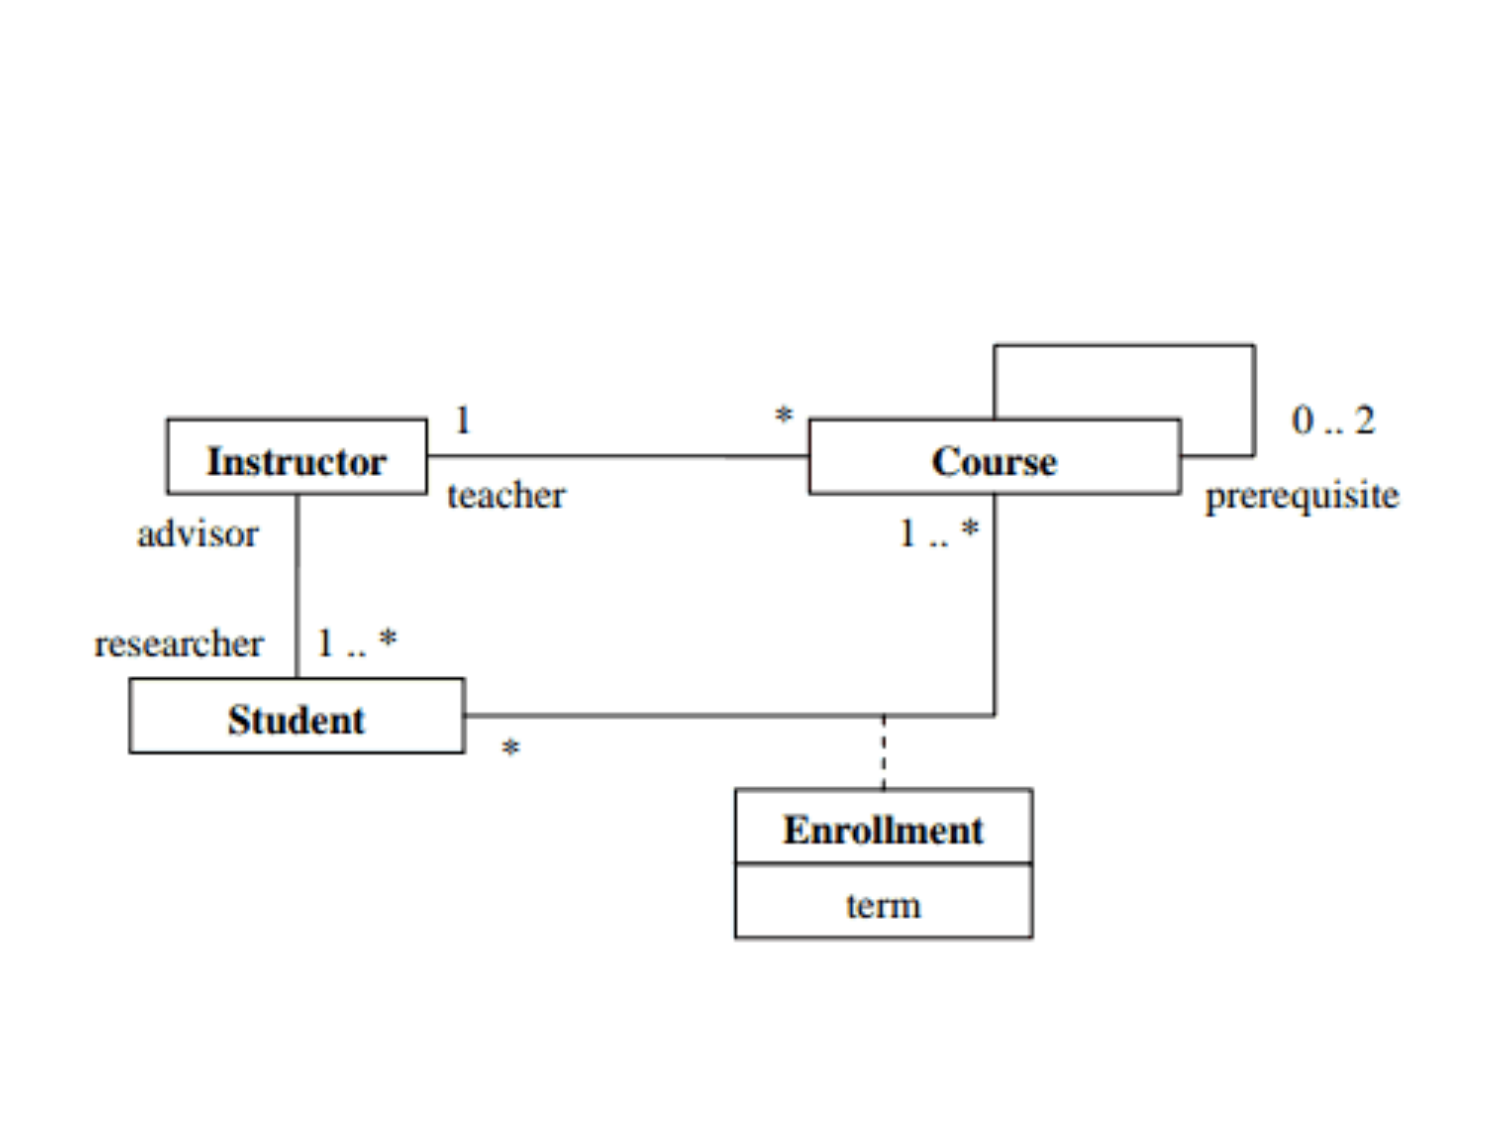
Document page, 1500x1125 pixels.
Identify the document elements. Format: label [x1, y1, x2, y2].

list [74, 262, 1426, 1006]
